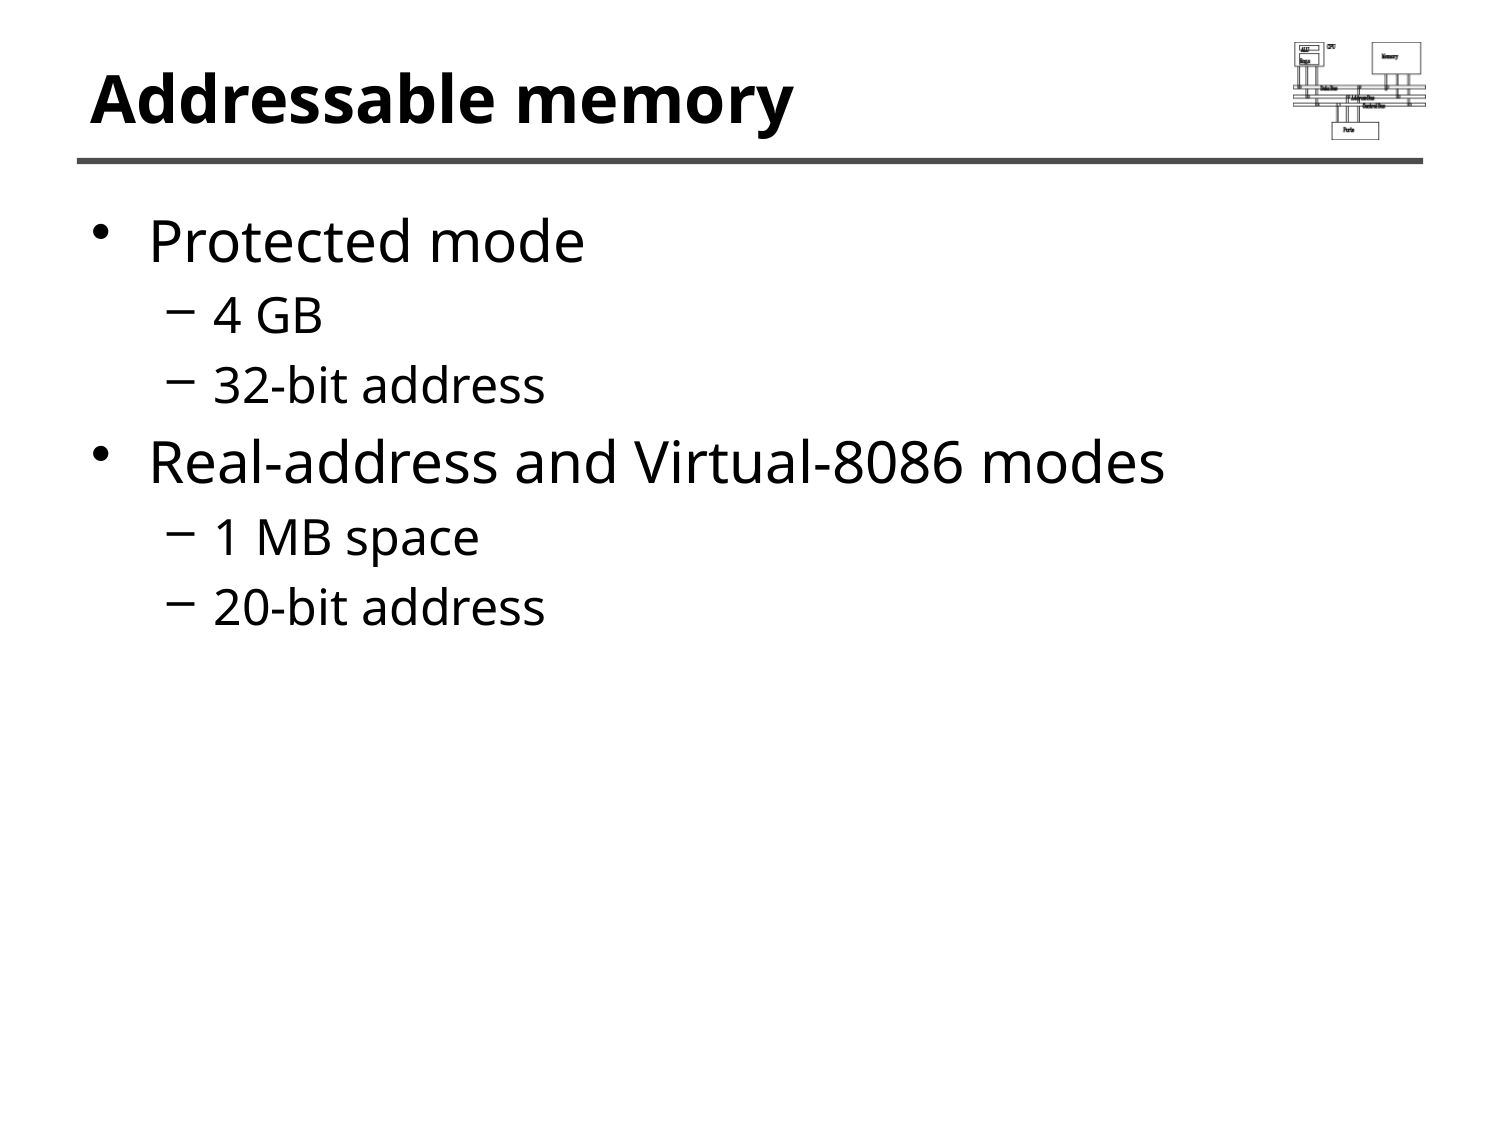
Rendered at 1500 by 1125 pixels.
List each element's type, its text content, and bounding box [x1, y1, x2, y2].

title Addressable memory [74, 44, 1426, 150]
picture [1293, 42, 1430, 140]
list Protected mode 4 GB 32-bit address Real-address and Virtual-8086 modes 1 MB space 20-bit address [76, 196, 1203, 775]
